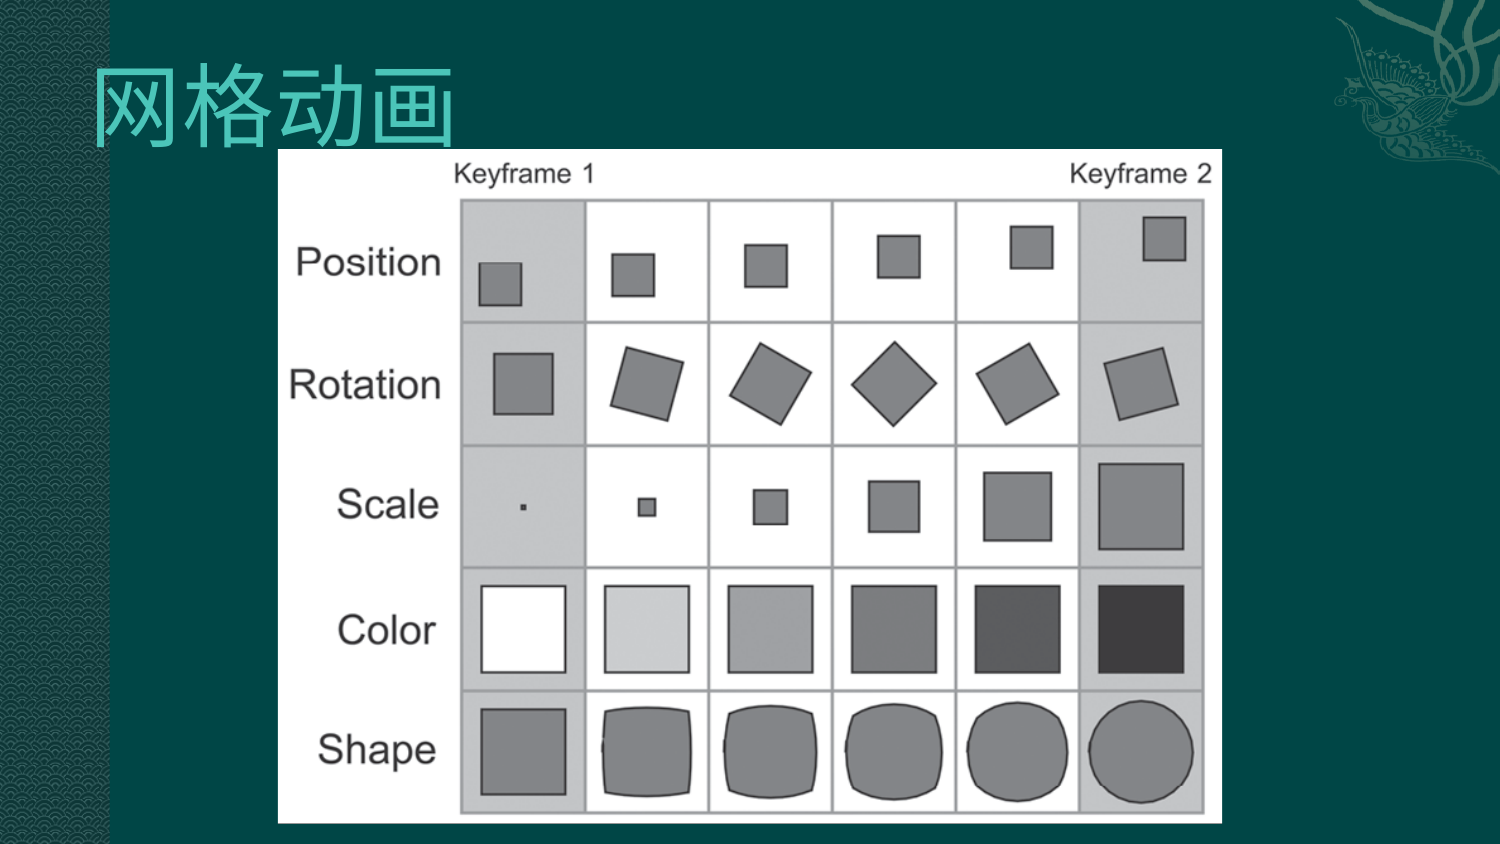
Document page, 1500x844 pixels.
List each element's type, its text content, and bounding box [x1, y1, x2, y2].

title 网格动画 [75, 33, 1351, 175]
picture [0, 0, 110, 844]
picture [277, 149, 1223, 824]
